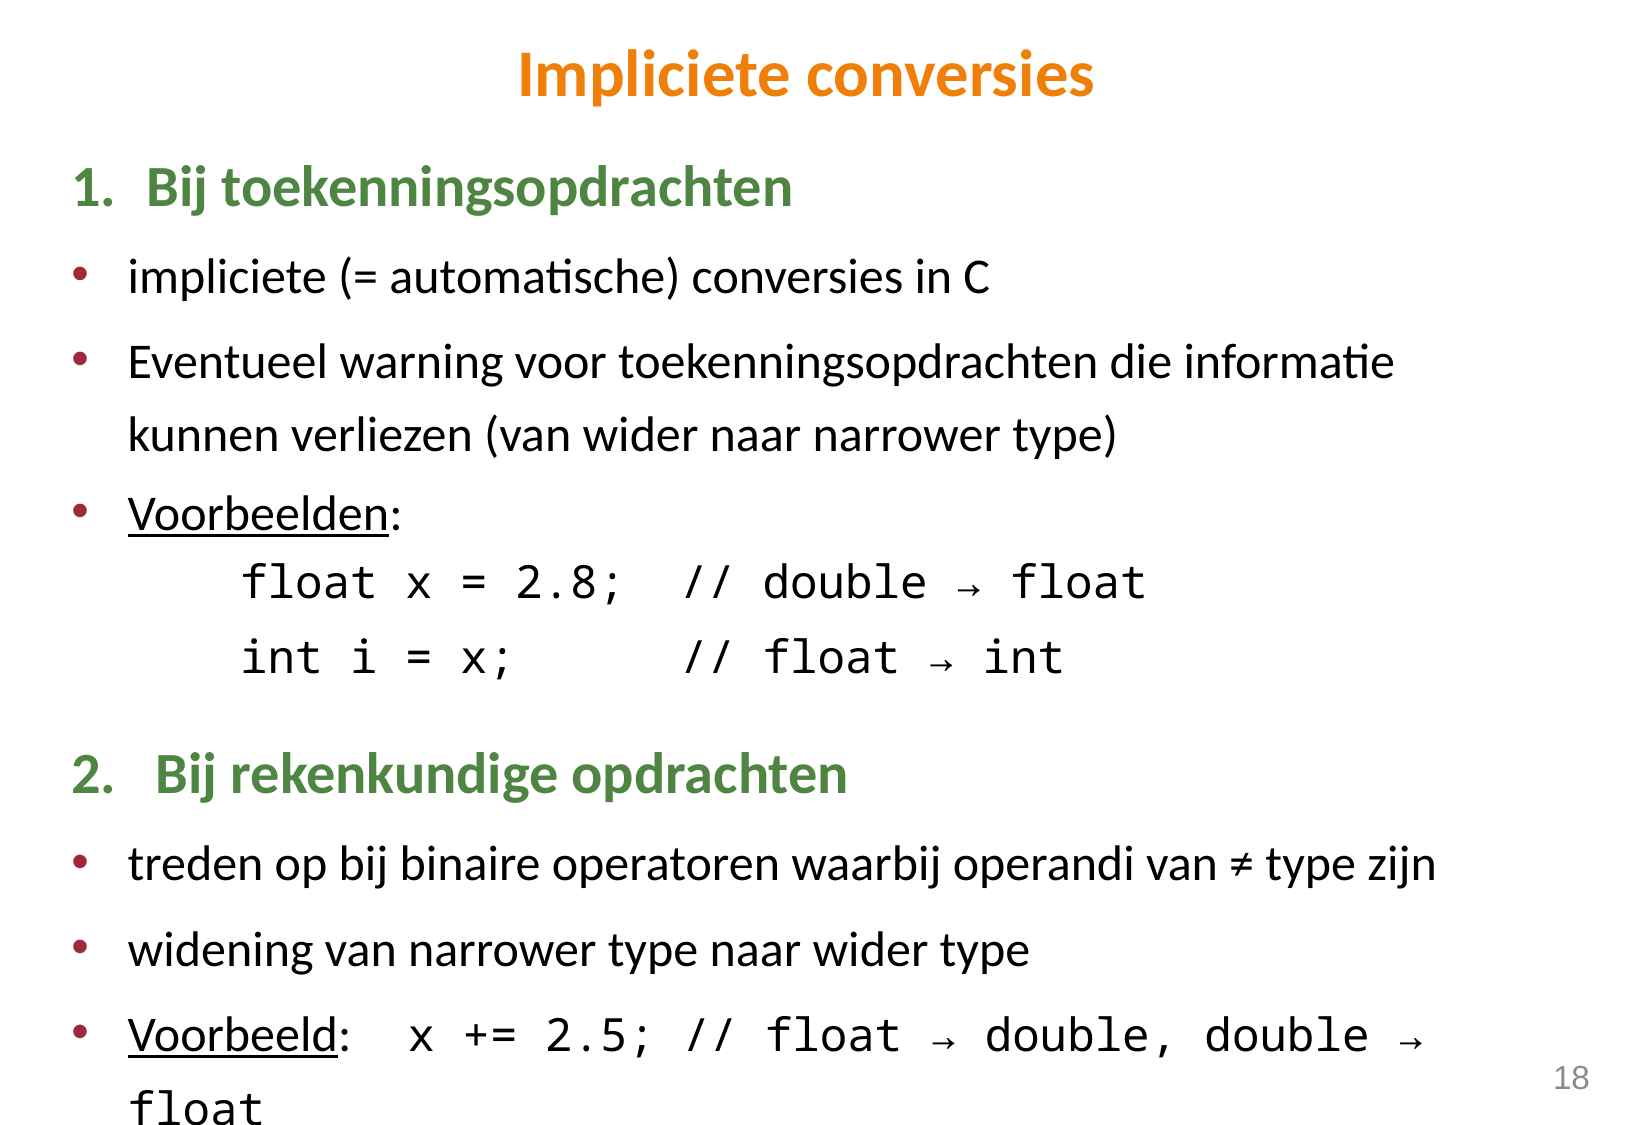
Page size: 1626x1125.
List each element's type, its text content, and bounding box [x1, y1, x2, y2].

slide_number 18 [1225, 1046, 1606, 1107]
title Impliciete conversies [56, 3, 1557, 125]
list Bij toekenningsopdrachten impliciete (= automatische) conversies in C Eventueel warning voor toekenningsopdrachten die informatie kunnen verliezen (van wider naar narrower type) Voorbeelden: float x = 2.8; // double → float int i = x; // float → int Bij rekenkundige opdrachten treden op bij binaire operatoren waarbij operandi van ≠ type zijn widening van narrower type naar wider type Voorbeeld: x += 2.5; // float → double, double → float [56, 137, 1545, 646]
